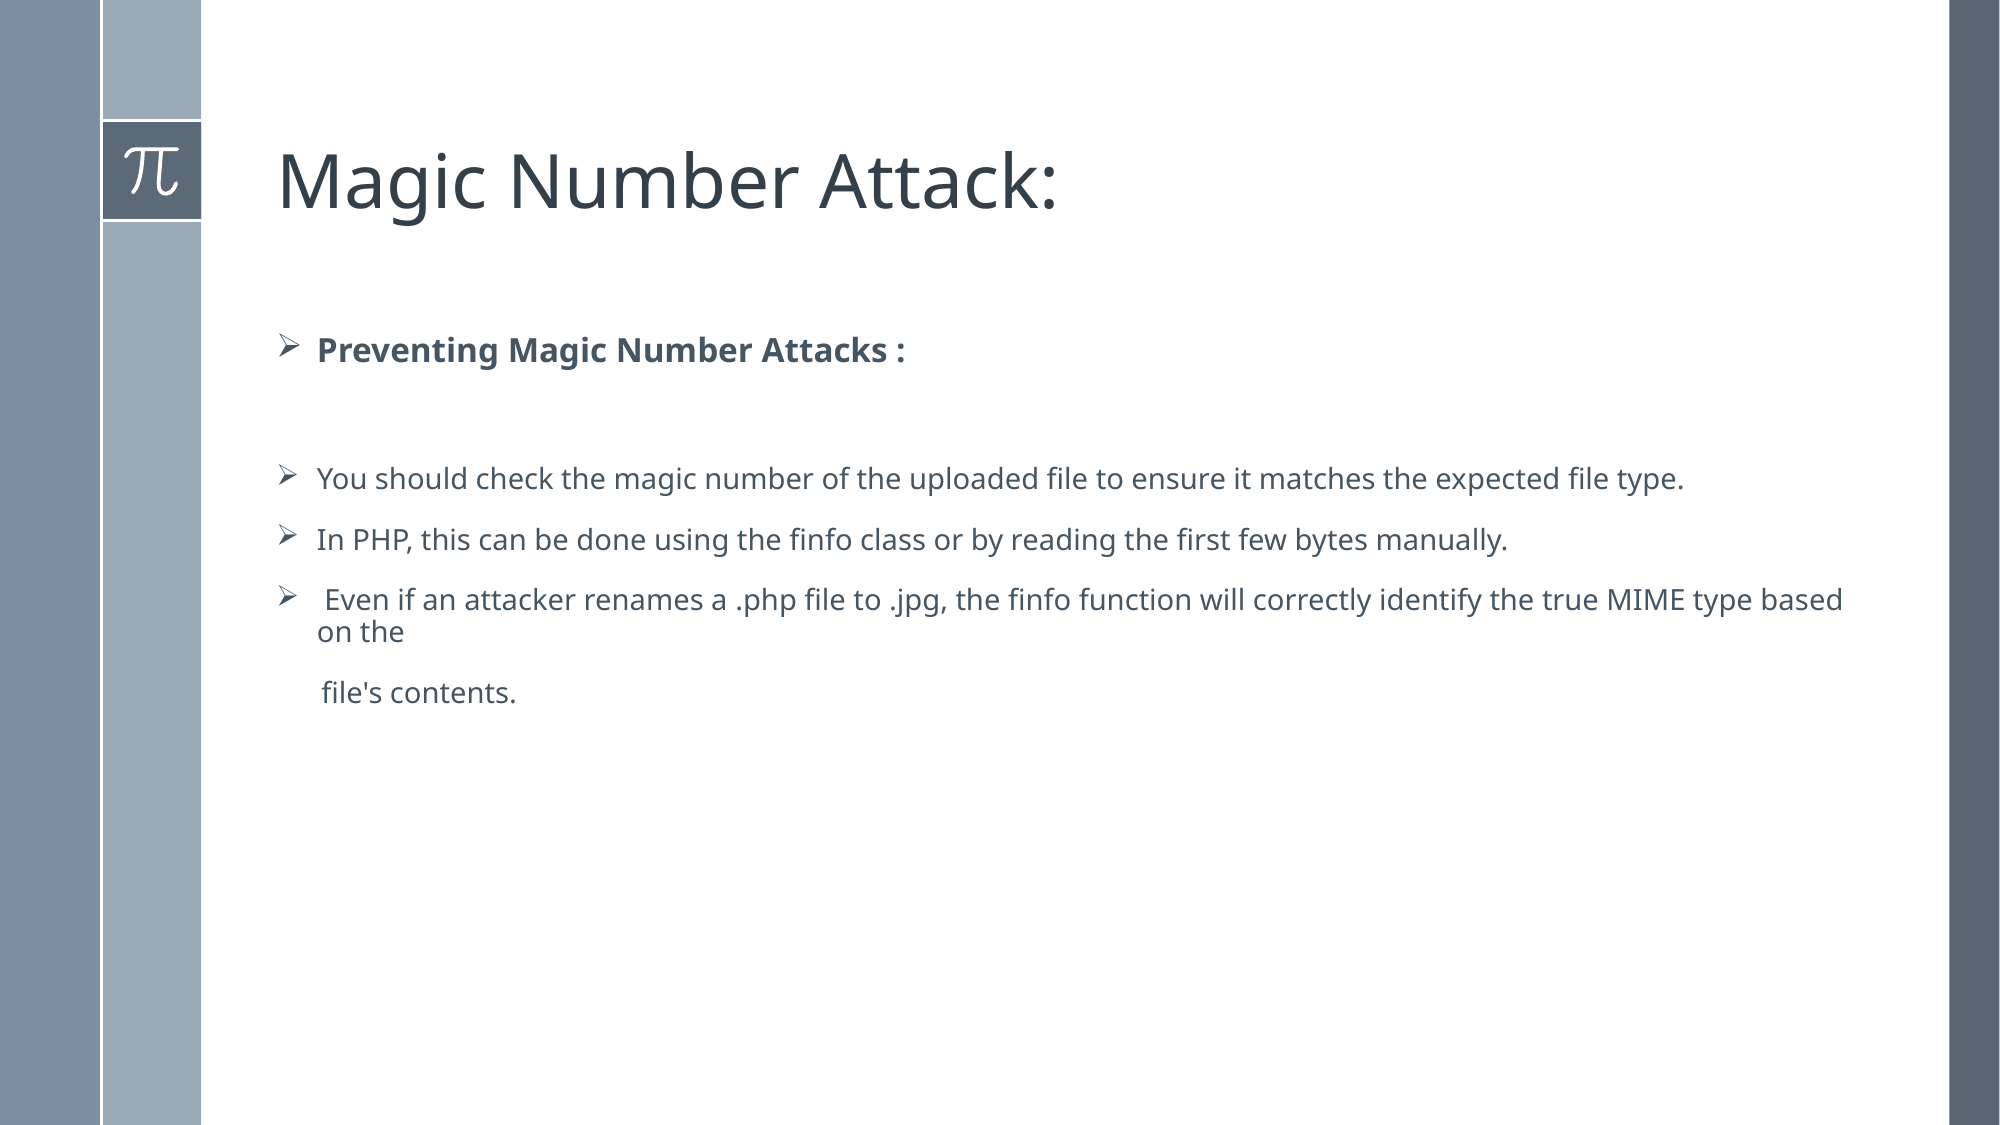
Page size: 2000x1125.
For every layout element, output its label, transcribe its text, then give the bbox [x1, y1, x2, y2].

title Magic Number Attack: [261, 29, 1867, 233]
list Preventing Magic Number Attacks : You should check the magic number of the uploaded file to ensure it matches the expected file type. In PHP, this can be done using the finfo class or by reading the first few bytes manually. Even if an attacker renames a .php file to .jpg, the finfo function will correctly identify the true MIME type based on the file's contents. [261, 262, 1867, 1013]
